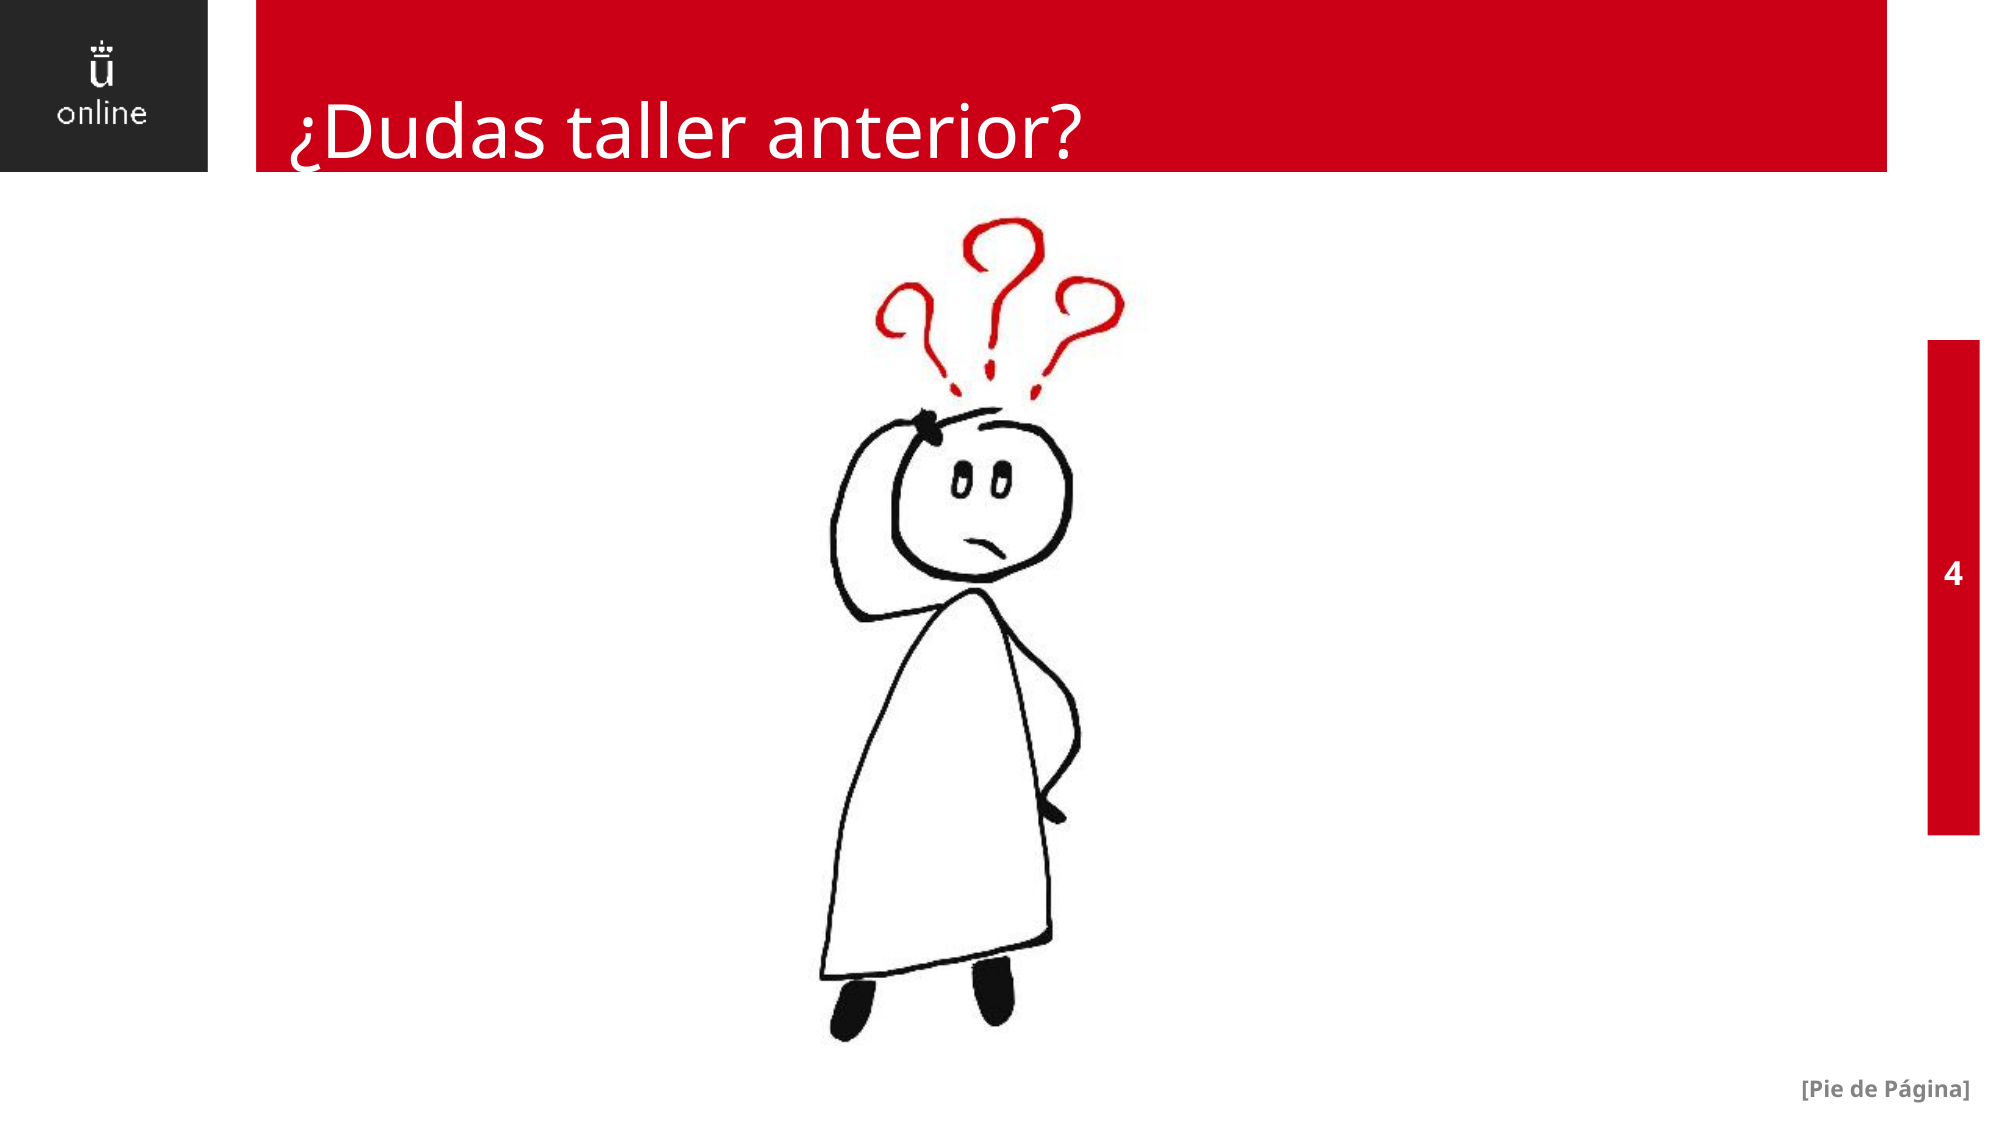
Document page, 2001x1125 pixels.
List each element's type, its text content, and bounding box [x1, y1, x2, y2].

picture [520, 181, 1401, 1062]
title ¿Dudas taller anterior? [274, 9, 1829, 182]
picture [40, 26, 164, 150]
slide_number 4 [1898, 544, 2000, 605]
footer [Pie de Página] [671, 1060, 1986, 1121]
